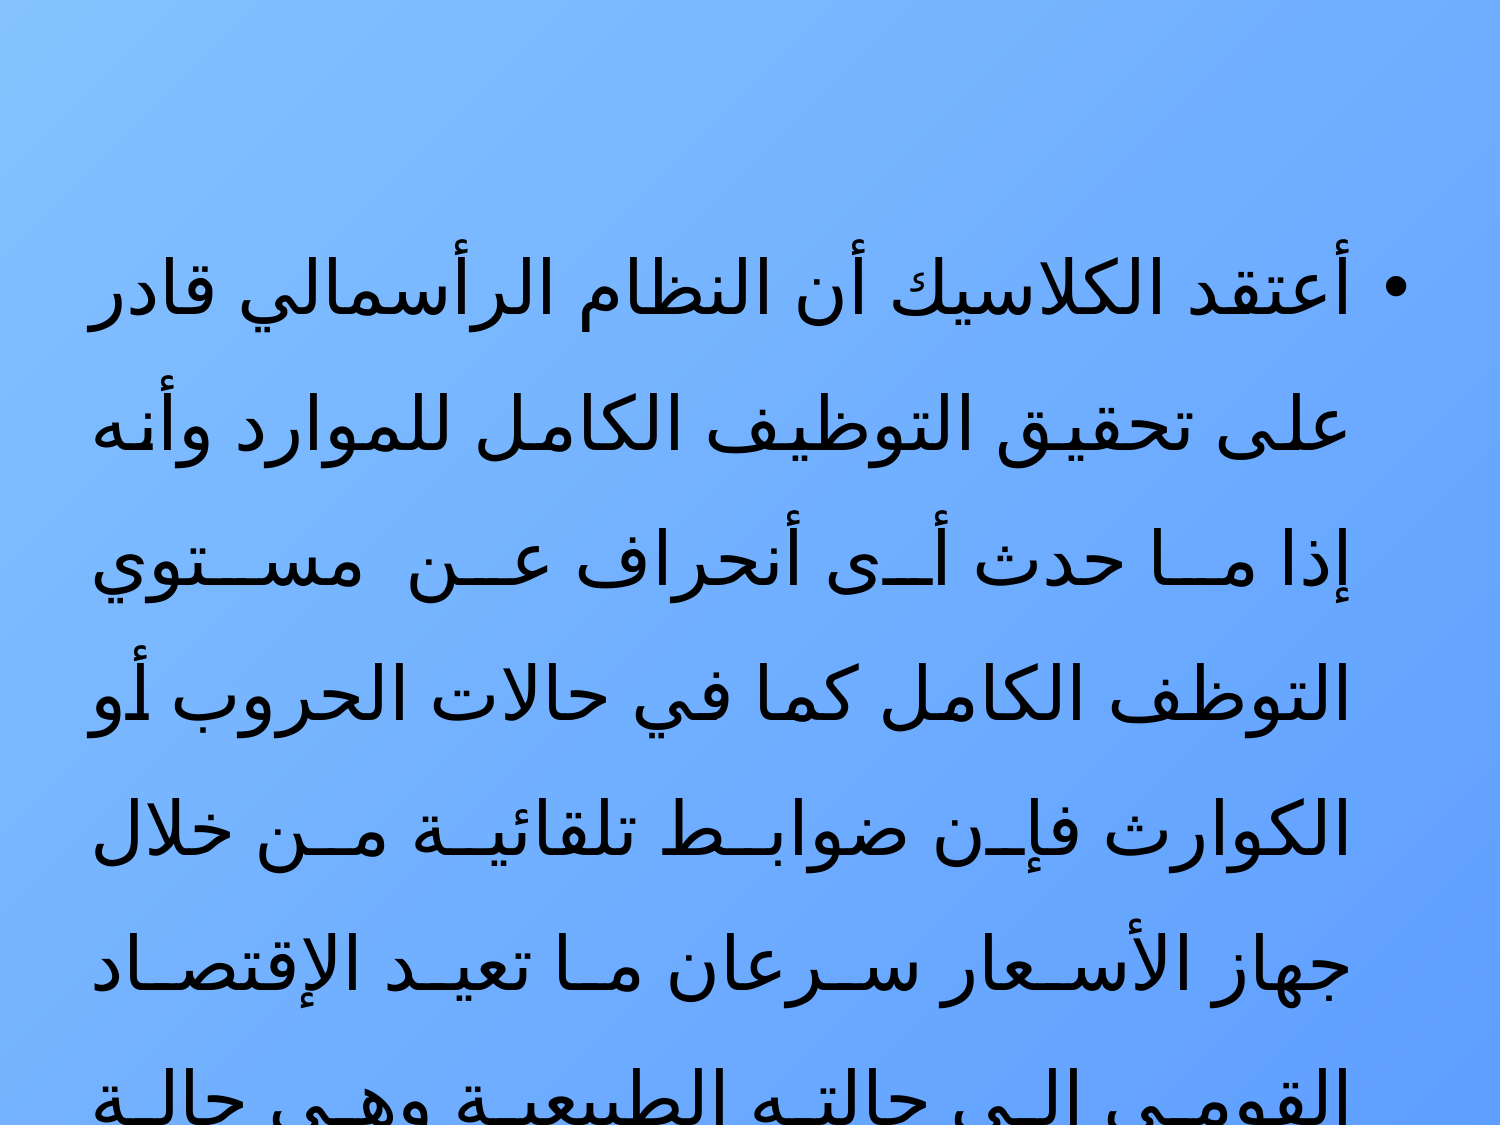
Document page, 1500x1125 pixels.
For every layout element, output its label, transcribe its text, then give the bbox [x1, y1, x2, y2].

list أعتقد الكلاسيك أن النظام الرأسمالي قادر على تحقيق التوظيف الكامل للموارد وأنه إذا ما حدث أى أنحراف عن مستوي التوظف الكامل كما في حالات الحروب أو الكوارث فإن ضوابط تلقائية من خلال جهاز الأسعار سرعان ما تعيد الإقتصاد القومي إلى حالته الطبيعية وهي حالة التوظيف الكامل. [75, 187, 1425, 1050]
